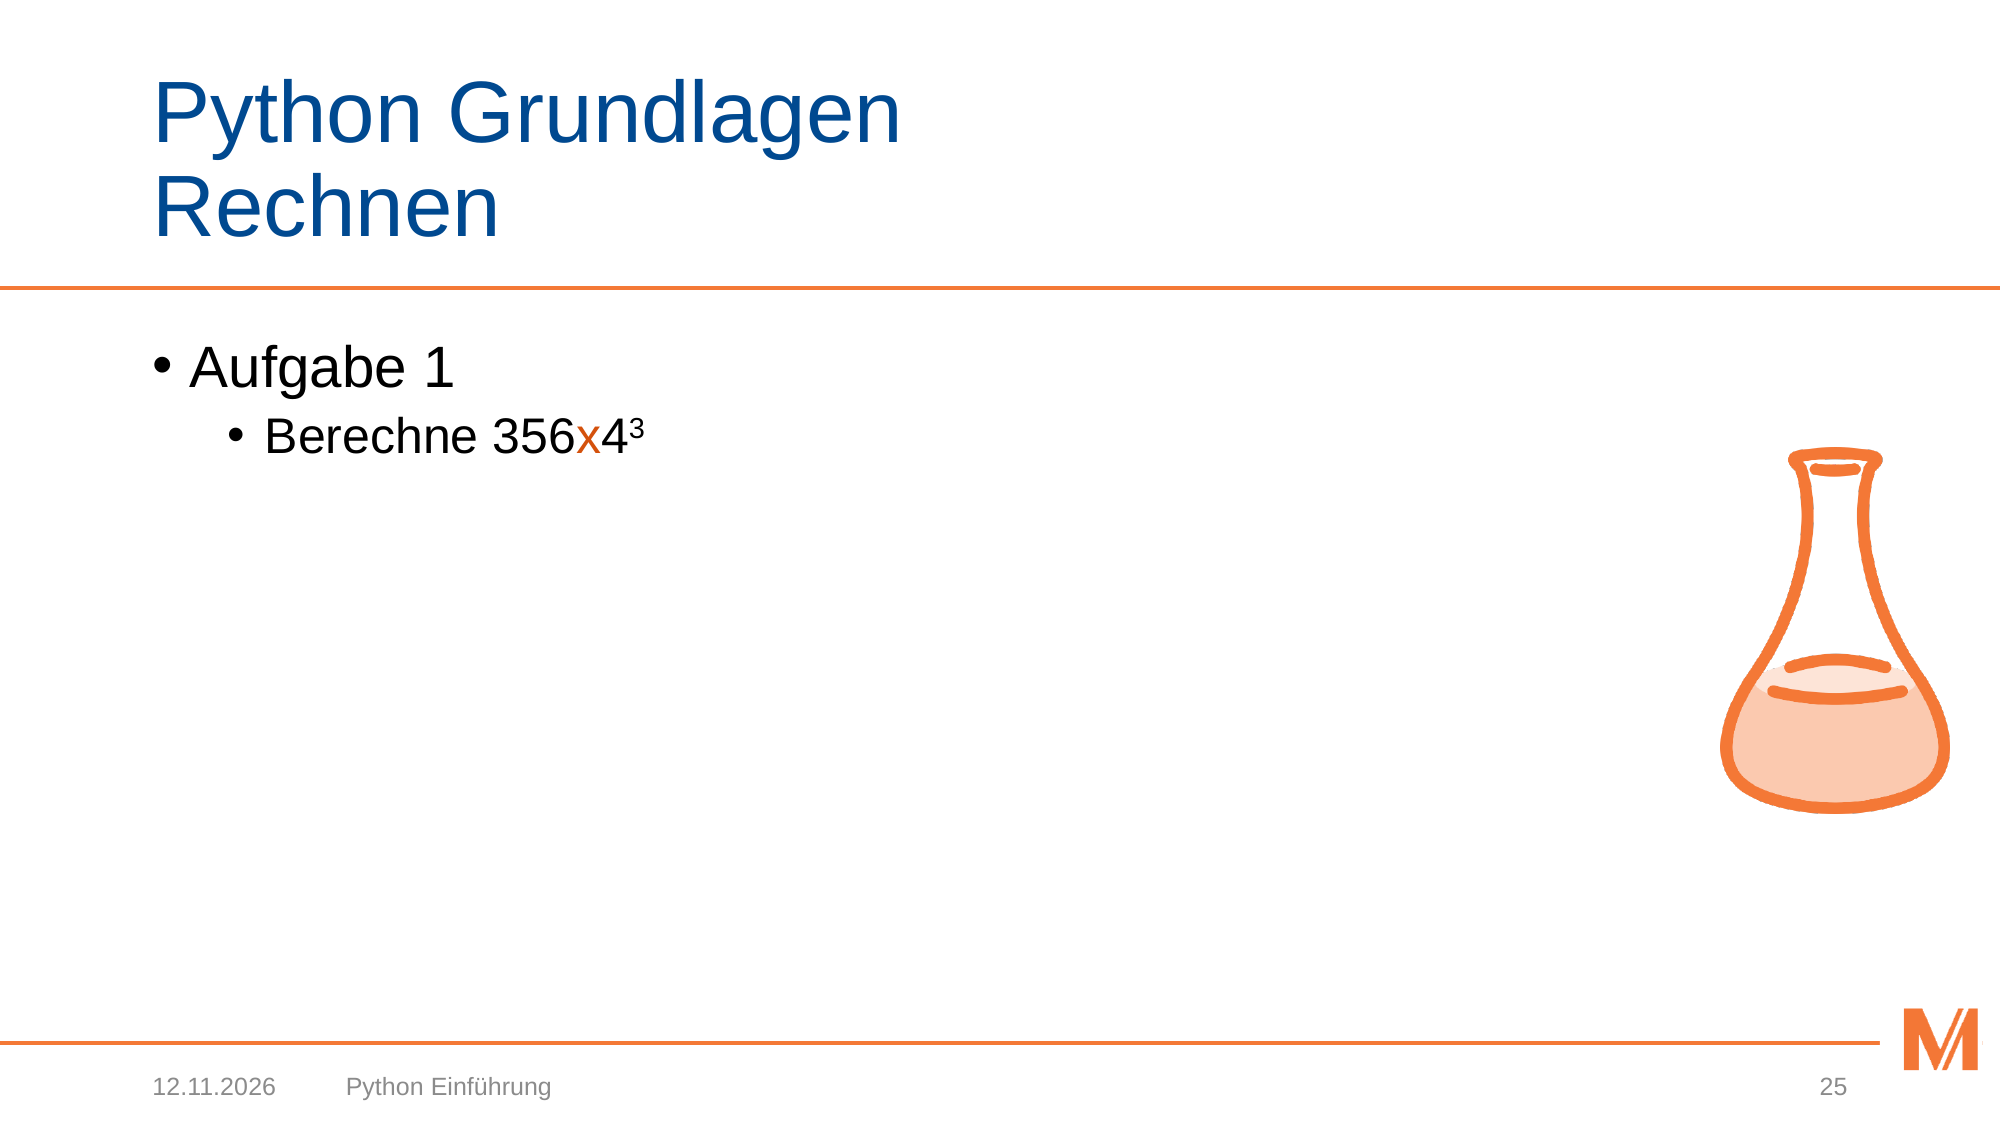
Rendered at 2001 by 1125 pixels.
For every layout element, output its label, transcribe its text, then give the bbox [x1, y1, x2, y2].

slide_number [137, 1055, 313, 1116]
footer Python Einführung [330, 1055, 1721, 1116]
title Python Grundlagen Rechnen [137, 59, 1863, 264]
slide_number 25 [1743, 1055, 1863, 1116]
picture [1879, 989, 1982, 1097]
list Aufgabe 1 Berechne 356x43 [137, 329, 1721, 1009]
picture [1721, 447, 1950, 814]
